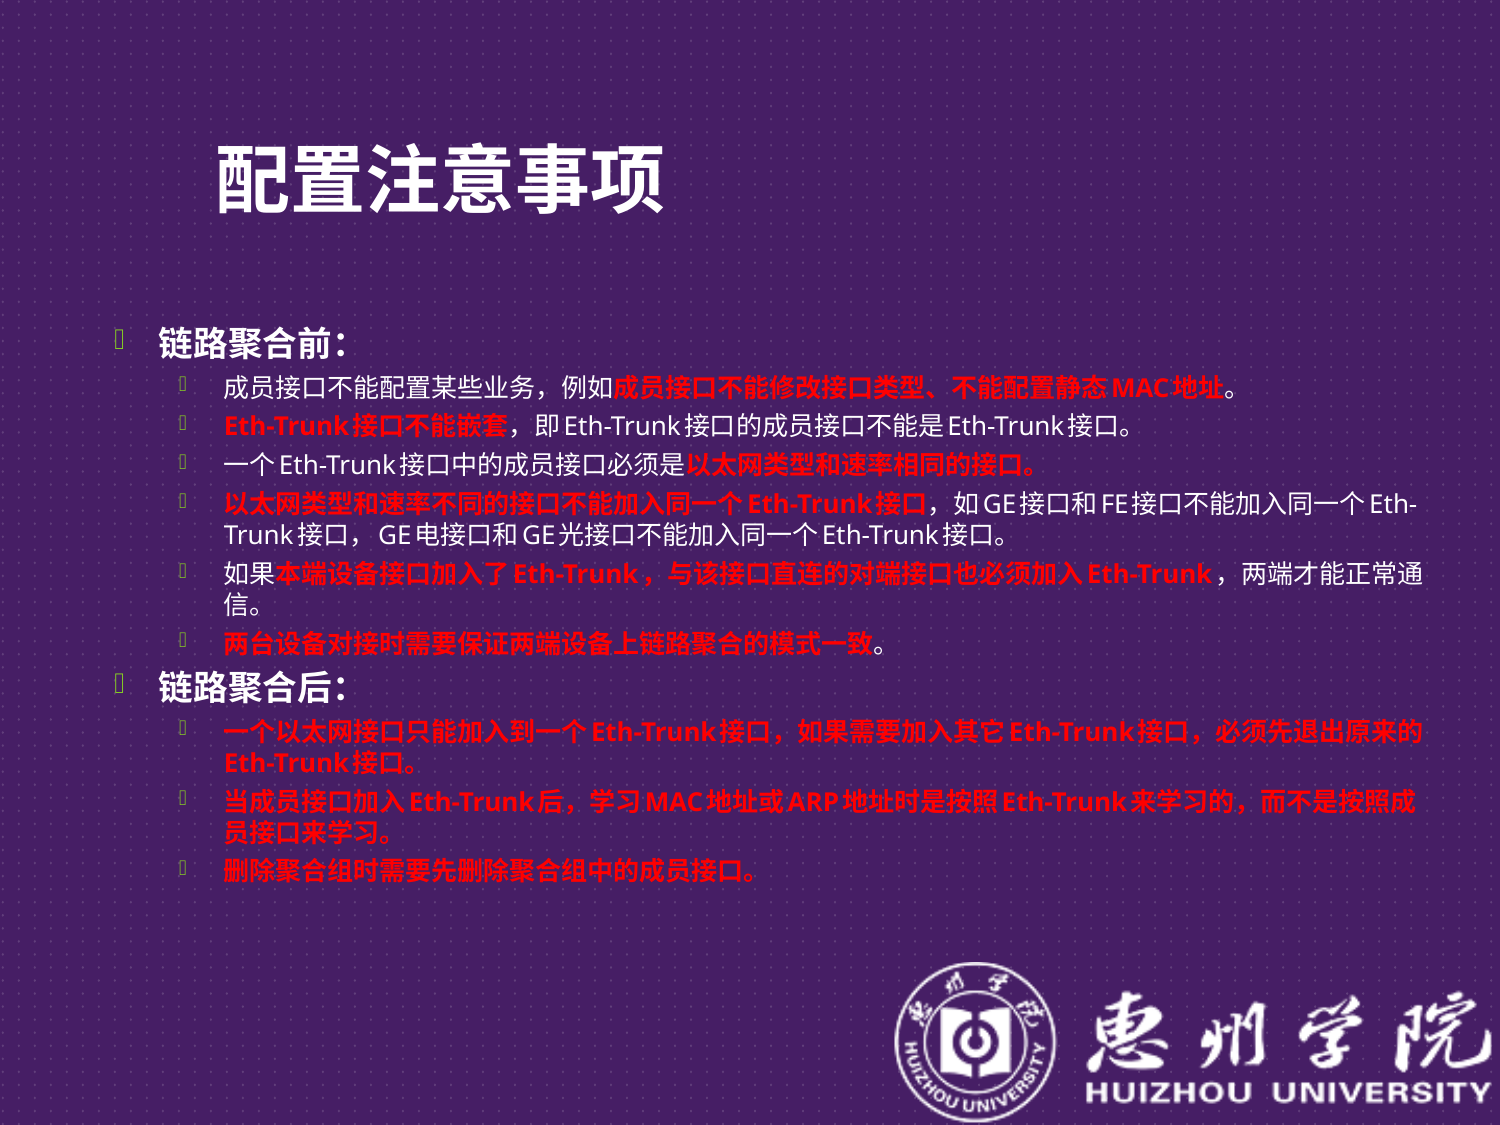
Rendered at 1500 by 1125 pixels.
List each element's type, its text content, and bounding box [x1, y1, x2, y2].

title 配置注意事项 [215, 96, 1403, 260]
list 链路聚合前： 成员接口不能配置某些业务，例如成员接口不能修改接口类型、不能配置静态MAC地址。 Eth-Trunk接口不能嵌套，即Eth-Trunk接口的成员接口不能是Eth-Trunk接口。 一个Eth-Trunk接口中的成员接口必须是以太网类型和速率相同的接口。 以太网类型和速率不同的接口不能加入同一个Eth-Trunk接口，如GE接口和FE接口不能加入同一个Eth-Trunk接口，GE电接口和GE光接口不能加入同一个Eth-Trunk接口。 如果本端设备接口加入了Eth-Trunk，与该接口直连的对端接口也必须加入Eth-Trunk，两端才能正常通信。 两台设备对接时需要保证两端设备上链路聚合的模式一致。 链路聚合后： 一个以太网接口只能加入到一个Eth-Trunk接口，如果需要加入其它Eth-Trunk接口，必须先退出原来的Eth-Trunk接口。 当成员接口加入Eth-Trunk后，学习MAC地址或ARP地址时是按照Eth-Trunk来学习的，而不是按照成员接口来学习。 删除聚合组时需要先删除聚合组中的成员接口。 [103, 314, 1436, 901]
picture [893, 962, 1500, 1125]
